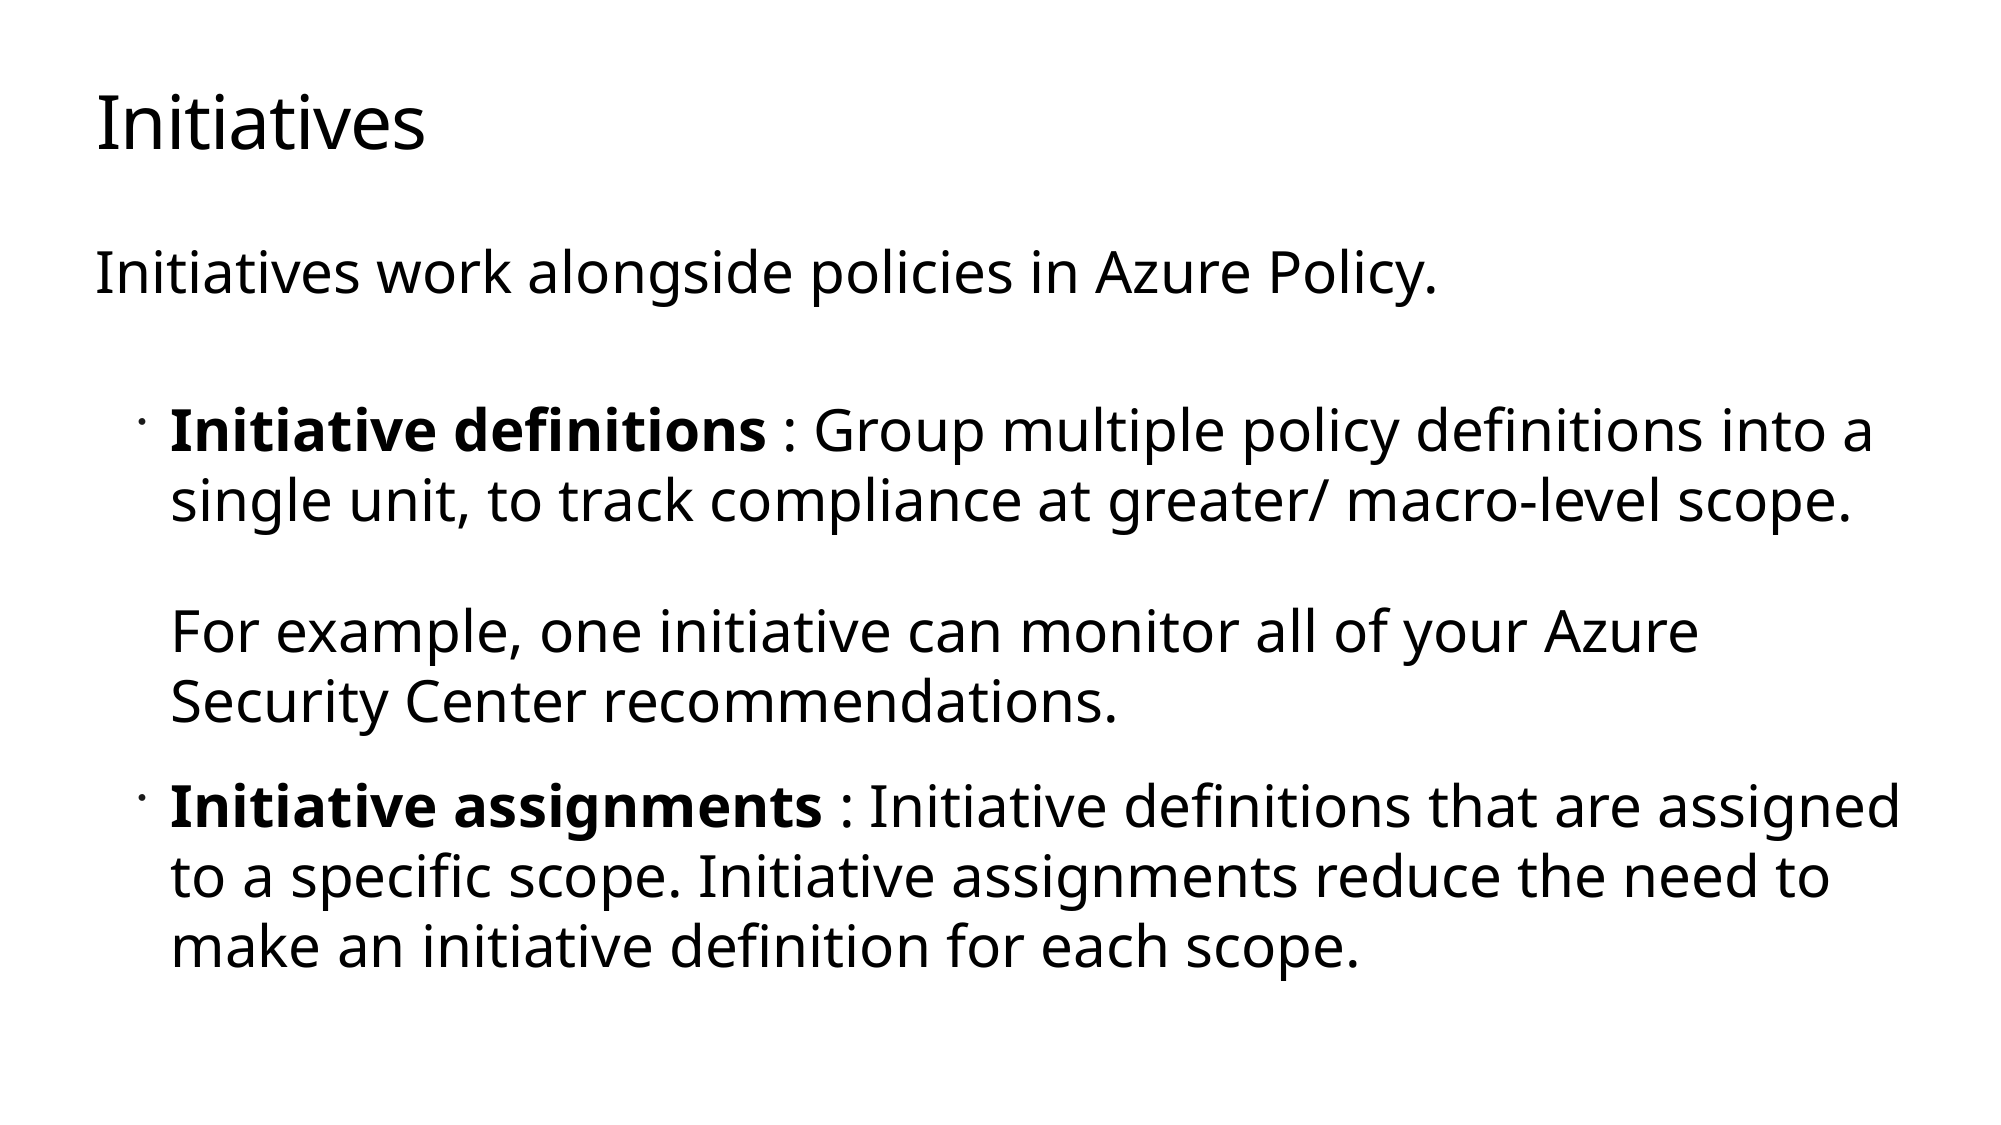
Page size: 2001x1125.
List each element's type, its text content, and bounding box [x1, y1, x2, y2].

list Initiatives work alongside policies in Azure Policy. Initiative definitions : Group multiple policy definitions into a single unit, to track compliance at greater/ macro-level scope. For example, one initiative can monitor all of your Azure Security Center recommendations. Initiative assignments : Initiative definitions that are assigned to a specific scope. Initiative assignments reduce the need to make an initiative definition for each scope. [95, 235, 1904, 971]
title Initiatives [96, 75, 1904, 166]
